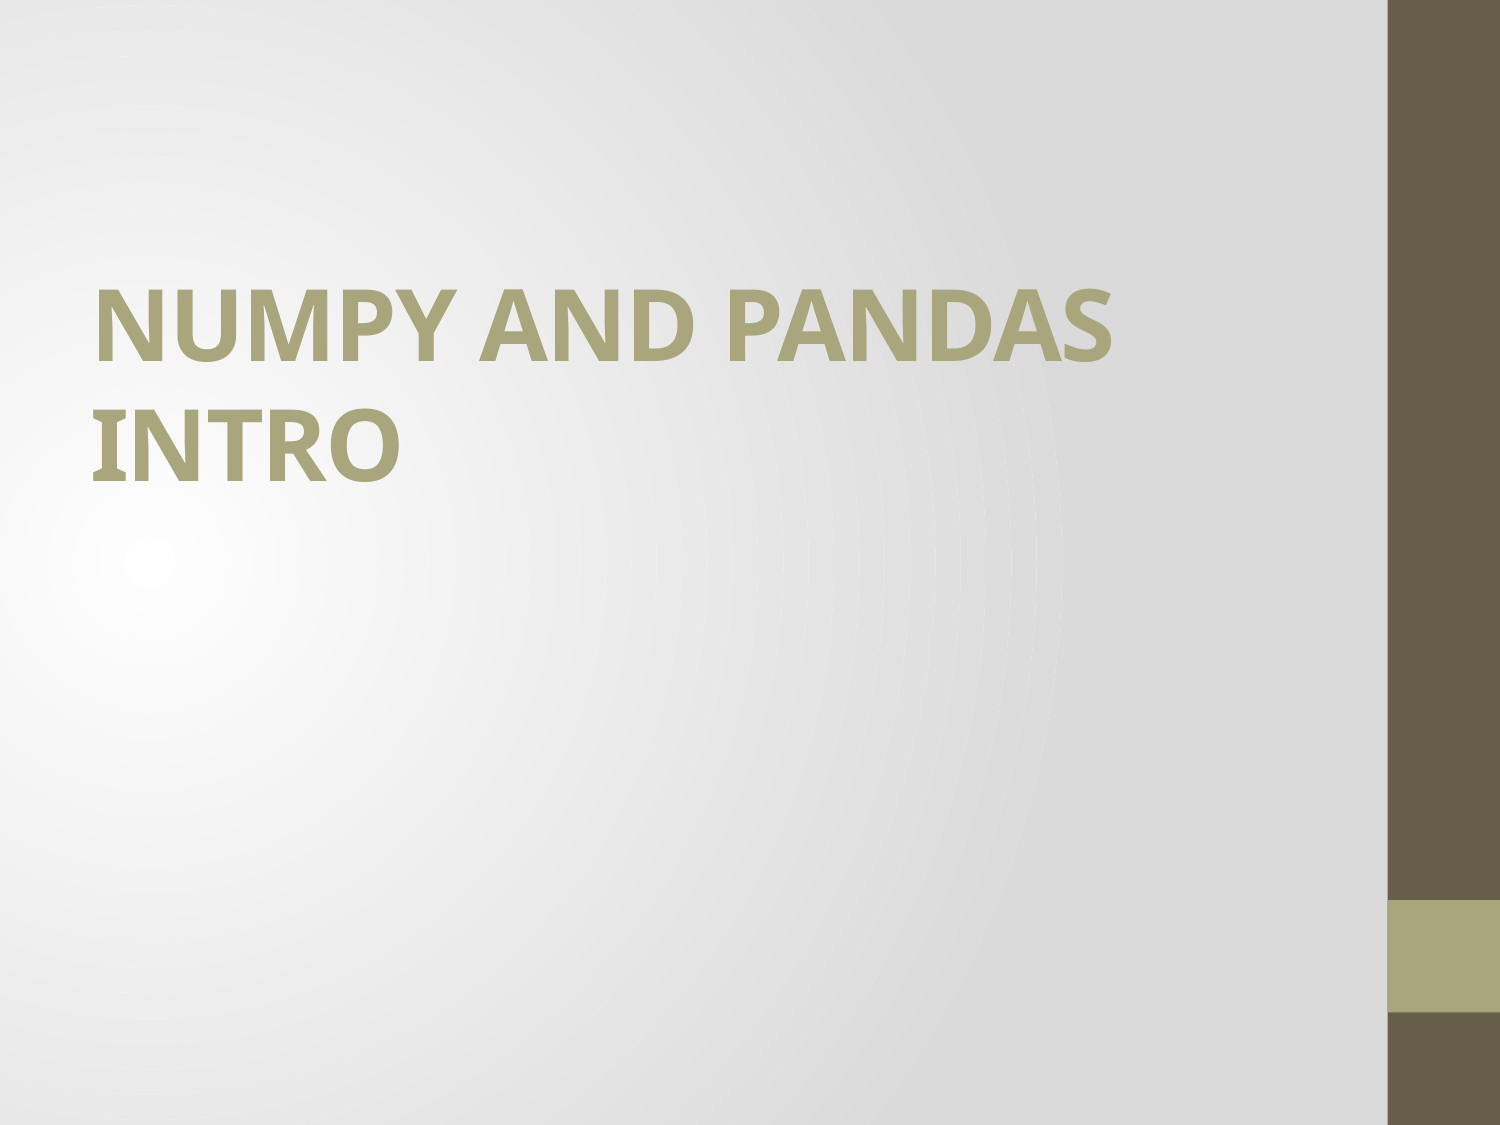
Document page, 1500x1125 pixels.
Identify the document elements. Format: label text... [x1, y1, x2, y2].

title NUMPY AND PANDAS INTRO [75, 347, 1325, 536]
